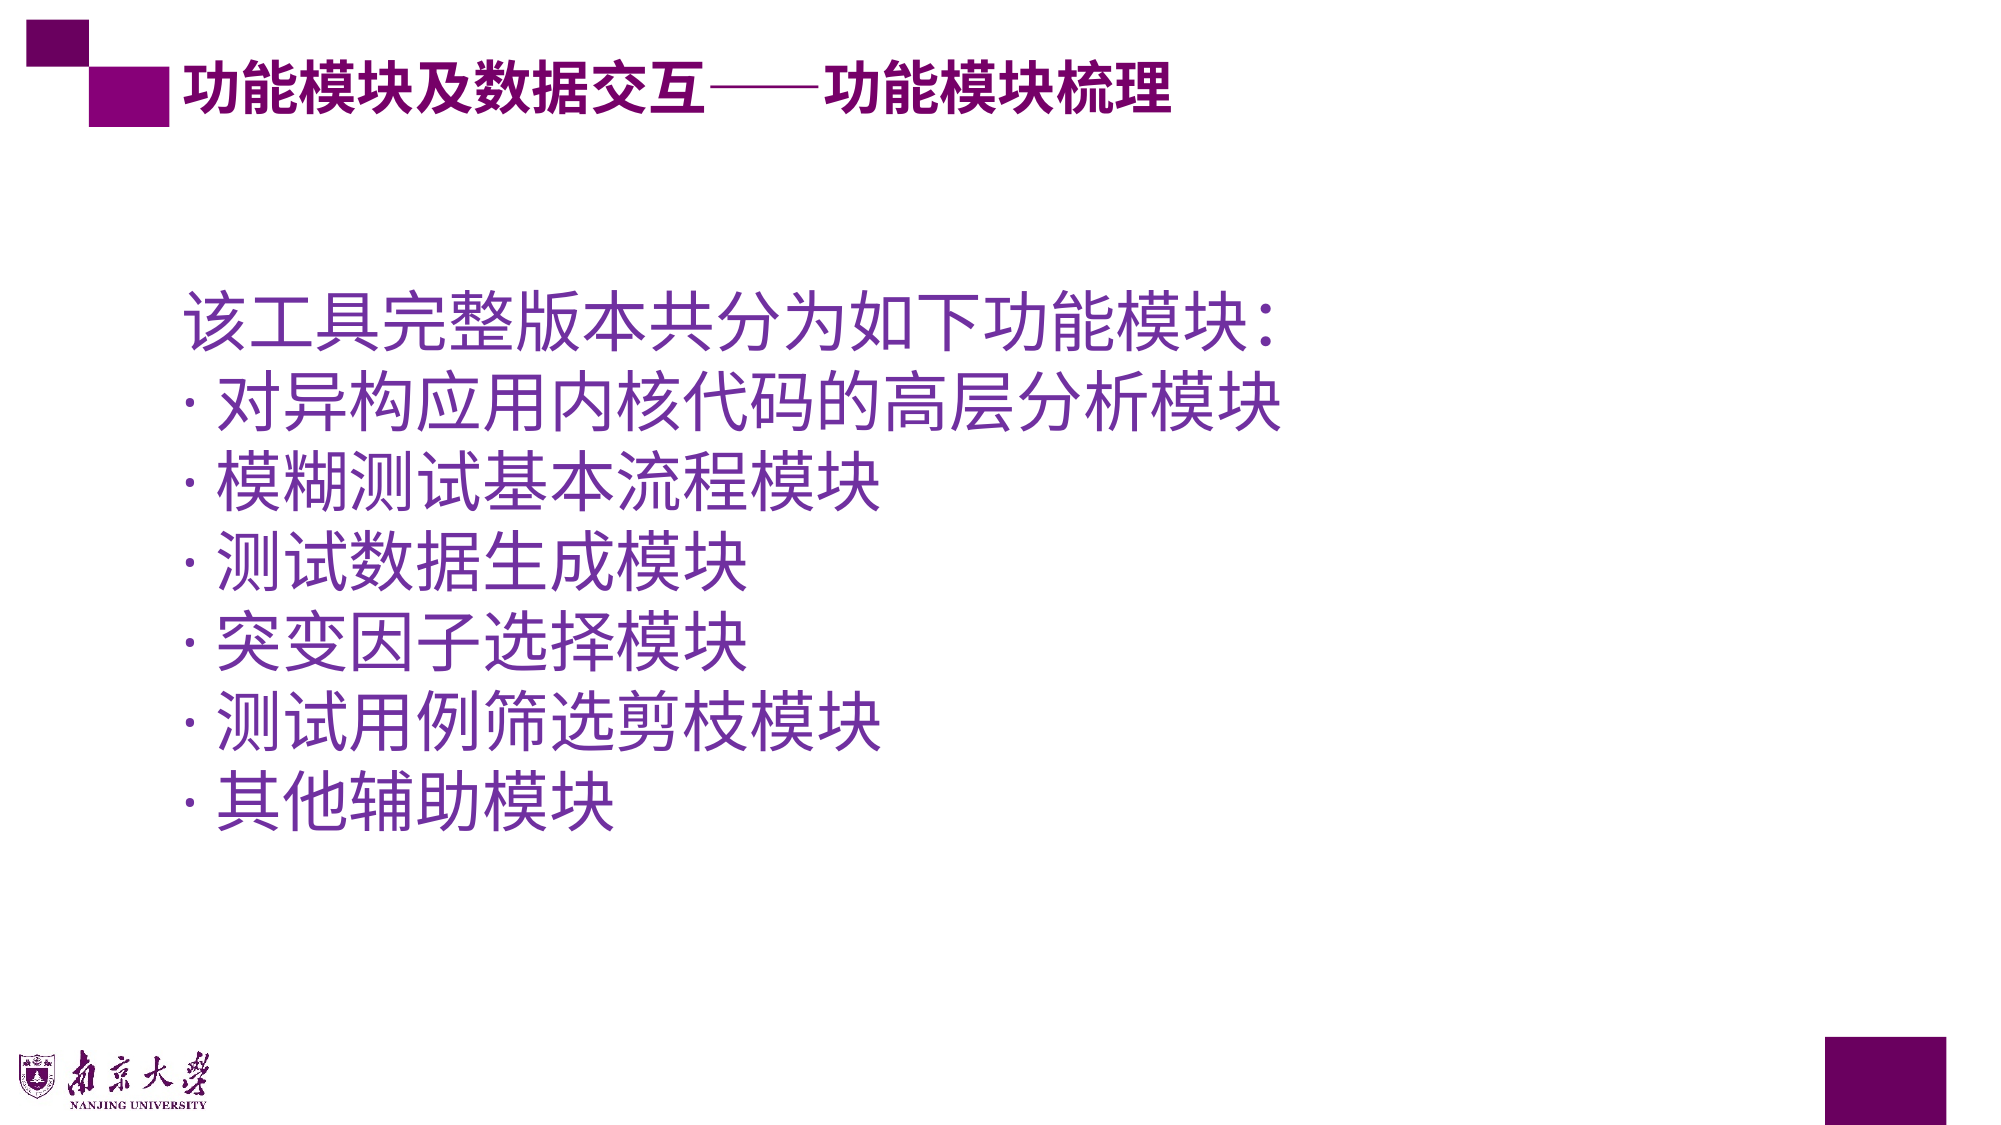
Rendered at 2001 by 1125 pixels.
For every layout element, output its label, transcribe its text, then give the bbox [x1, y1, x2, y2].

text_box 该工具完整版本共分为如下功能模块： ·对异构应用内核代码的高层分析模块 ·模糊测试基本流程模块 ·测试数据生成模块 ·突变因子选择模块 ·测试用例筛选剪枝模块 ·其他辅助模块 [166, 272, 1834, 847]
list 功能模块及数据交互——功能模块梳理 [167, 43, 1945, 130]
slide_number [1771, 1050, 2000, 1111]
picture [19, 1050, 209, 1111]
